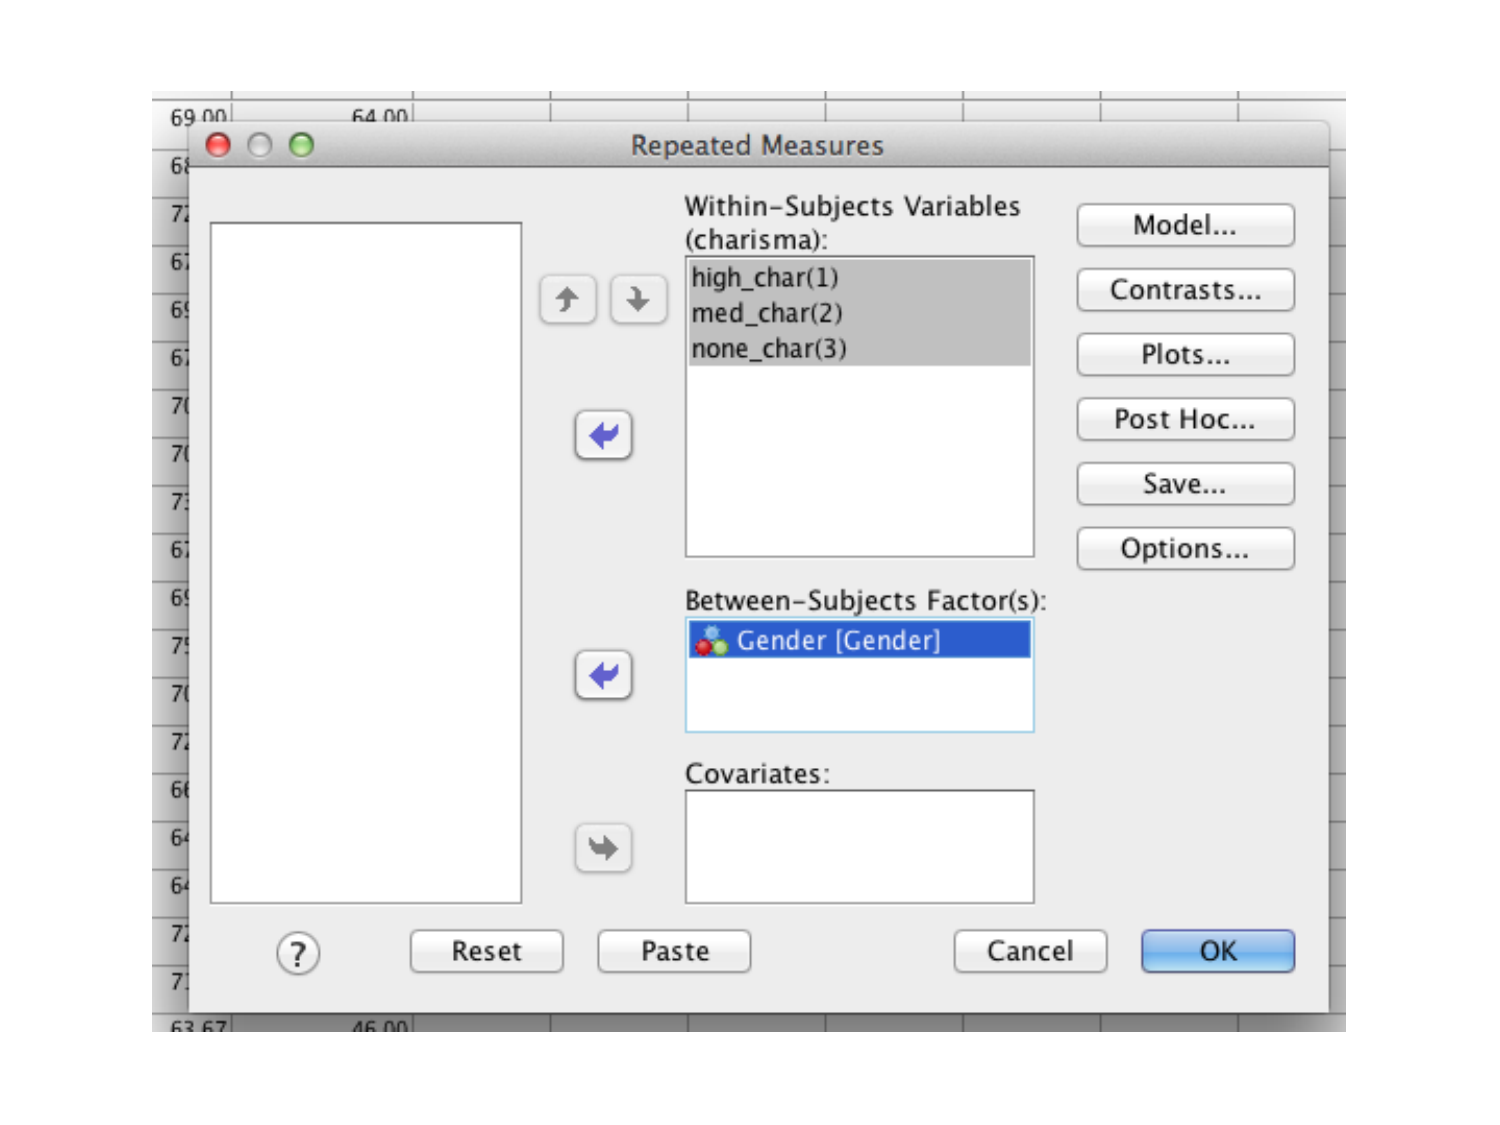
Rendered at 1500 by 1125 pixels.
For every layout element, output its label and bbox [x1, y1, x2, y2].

picture [151, 91, 1346, 1032]
